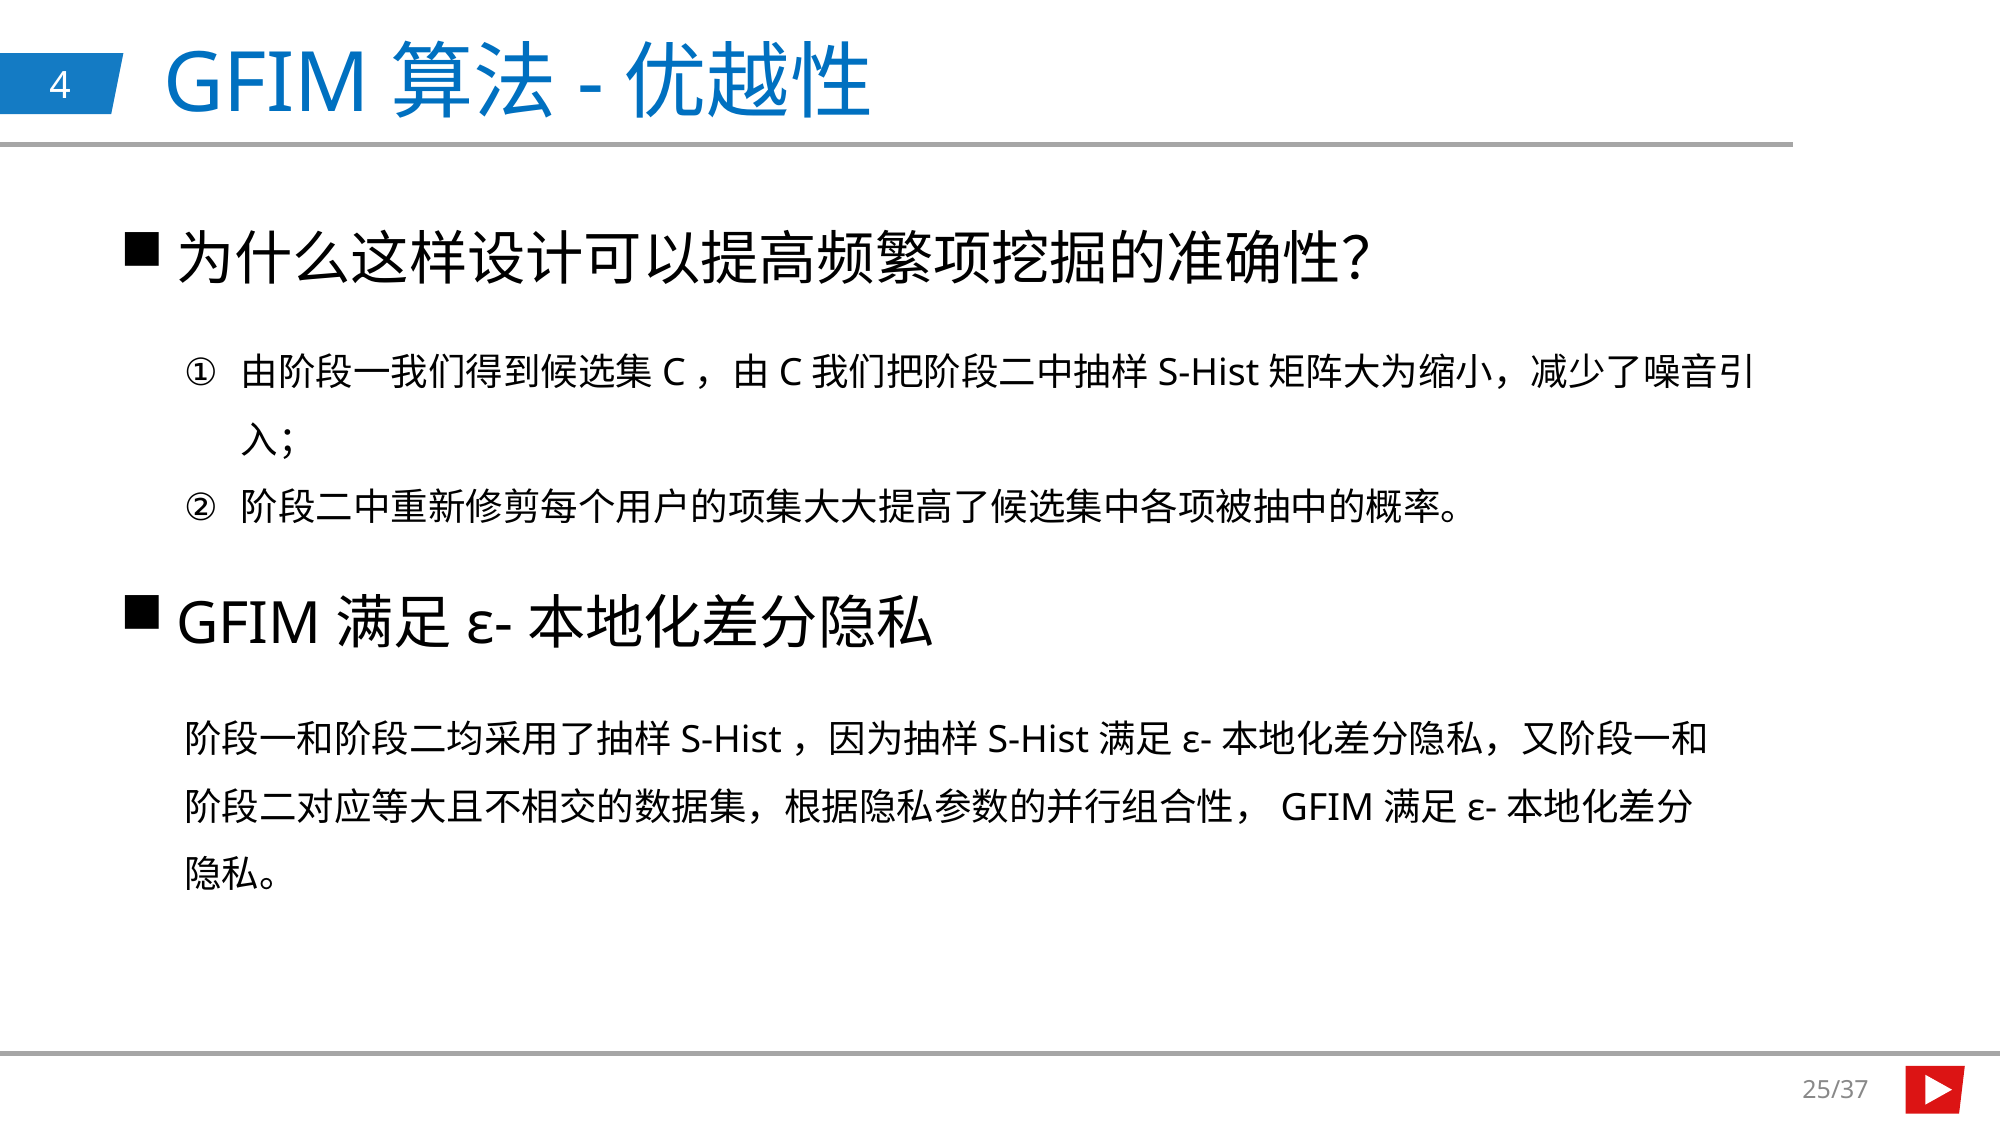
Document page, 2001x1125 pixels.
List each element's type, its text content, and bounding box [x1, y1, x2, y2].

text_box GFIM算法-优越性 [148, 20, 1271, 136]
text_box 阶段一和阶段二均采用了抽样S-Hist，因为抽样S-Hist满足ε-本地化差分隐私，又阶段一和阶段二对应等大且不相交的数据集，根据隐私参数的并行组合性，GFIM满足ε-本地化差分隐私。 [169, 685, 1746, 903]
text_box 为什么这样设计可以提高频繁项挖掘的准确性？ [105, 179, 1682, 367]
text_box GFIM满足ε-本地化差分隐私 [105, 542, 1682, 730]
text_box 4 [0, 52, 125, 116]
text_box 25/37 [1771, 1060, 1884, 1121]
text_box 由阶段一我们得到候选集C，由C我们把阶段二中抽样S-Hist矩阵大为缩小，减少了噪音引入； 阶段二中重新修剪每个用户的项集大大提高了候选集中各项被抽中的概率。 [169, 318, 1792, 536]
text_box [1905, 1065, 1965, 1114]
